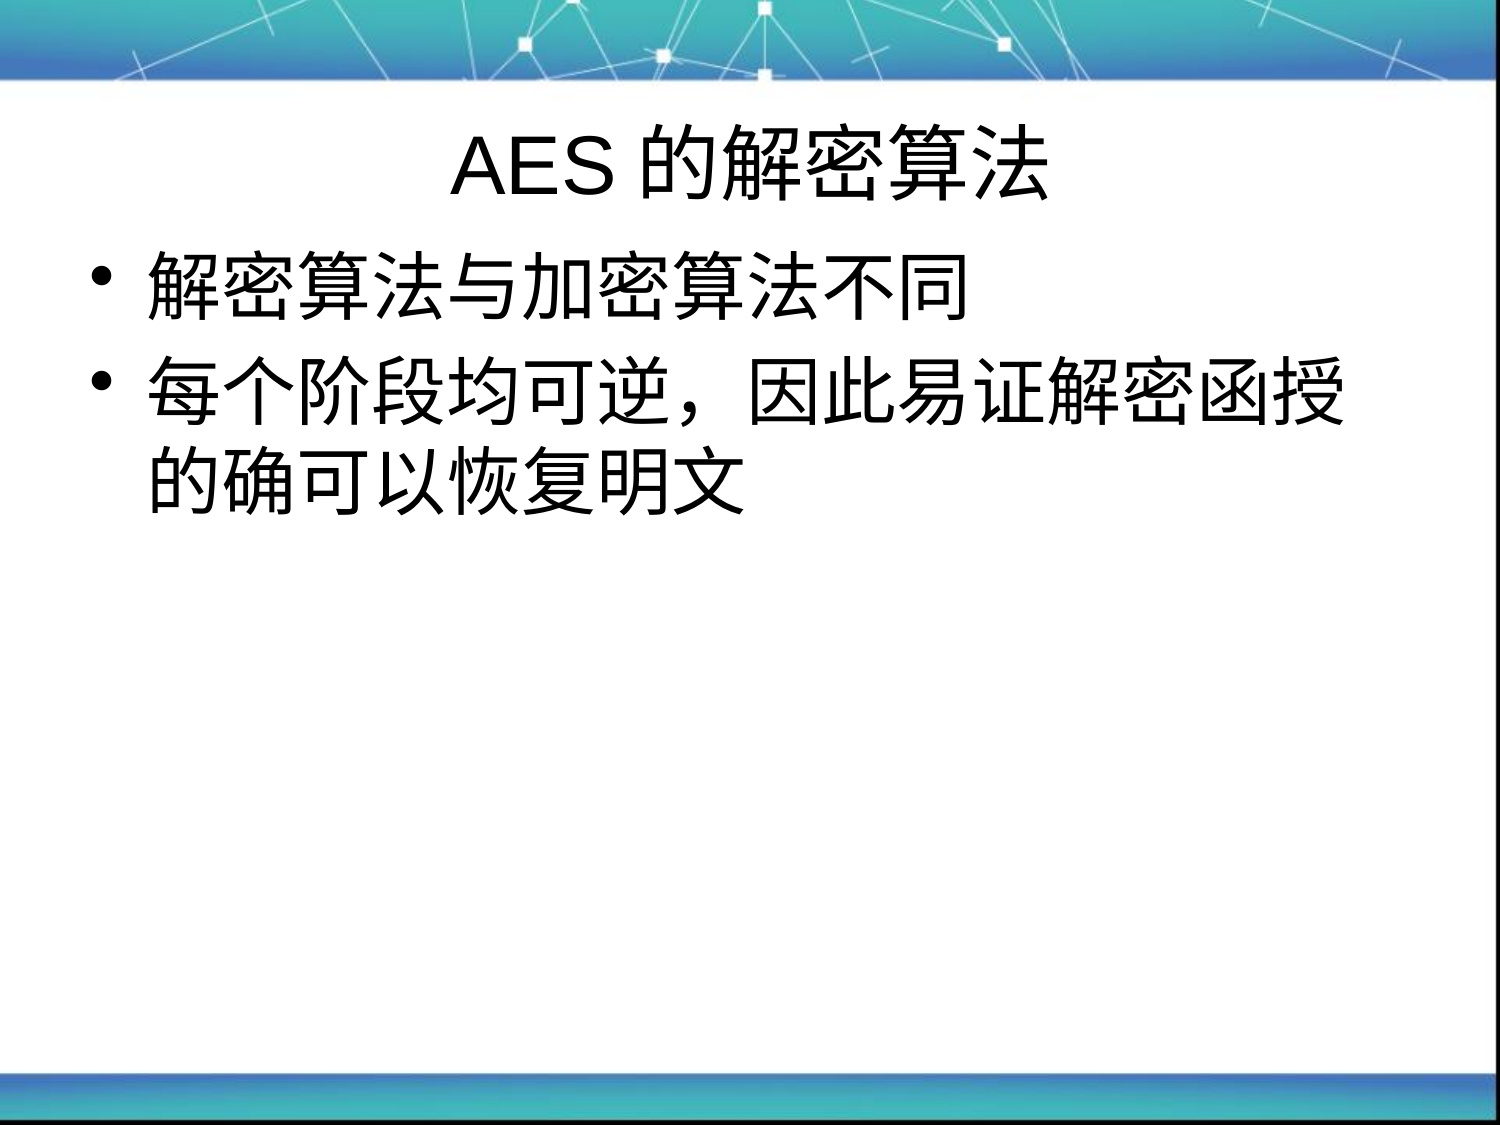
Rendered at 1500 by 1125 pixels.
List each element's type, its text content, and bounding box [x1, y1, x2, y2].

list 解密算法与加密算法不同 每个阶段均可逆，因此易证解密函授的确可以恢复明文 [74, 231, 1426, 1006]
title AES的解密算法 [76, 101, 1428, 221]
picture [0, 0, 1500, 1125]
